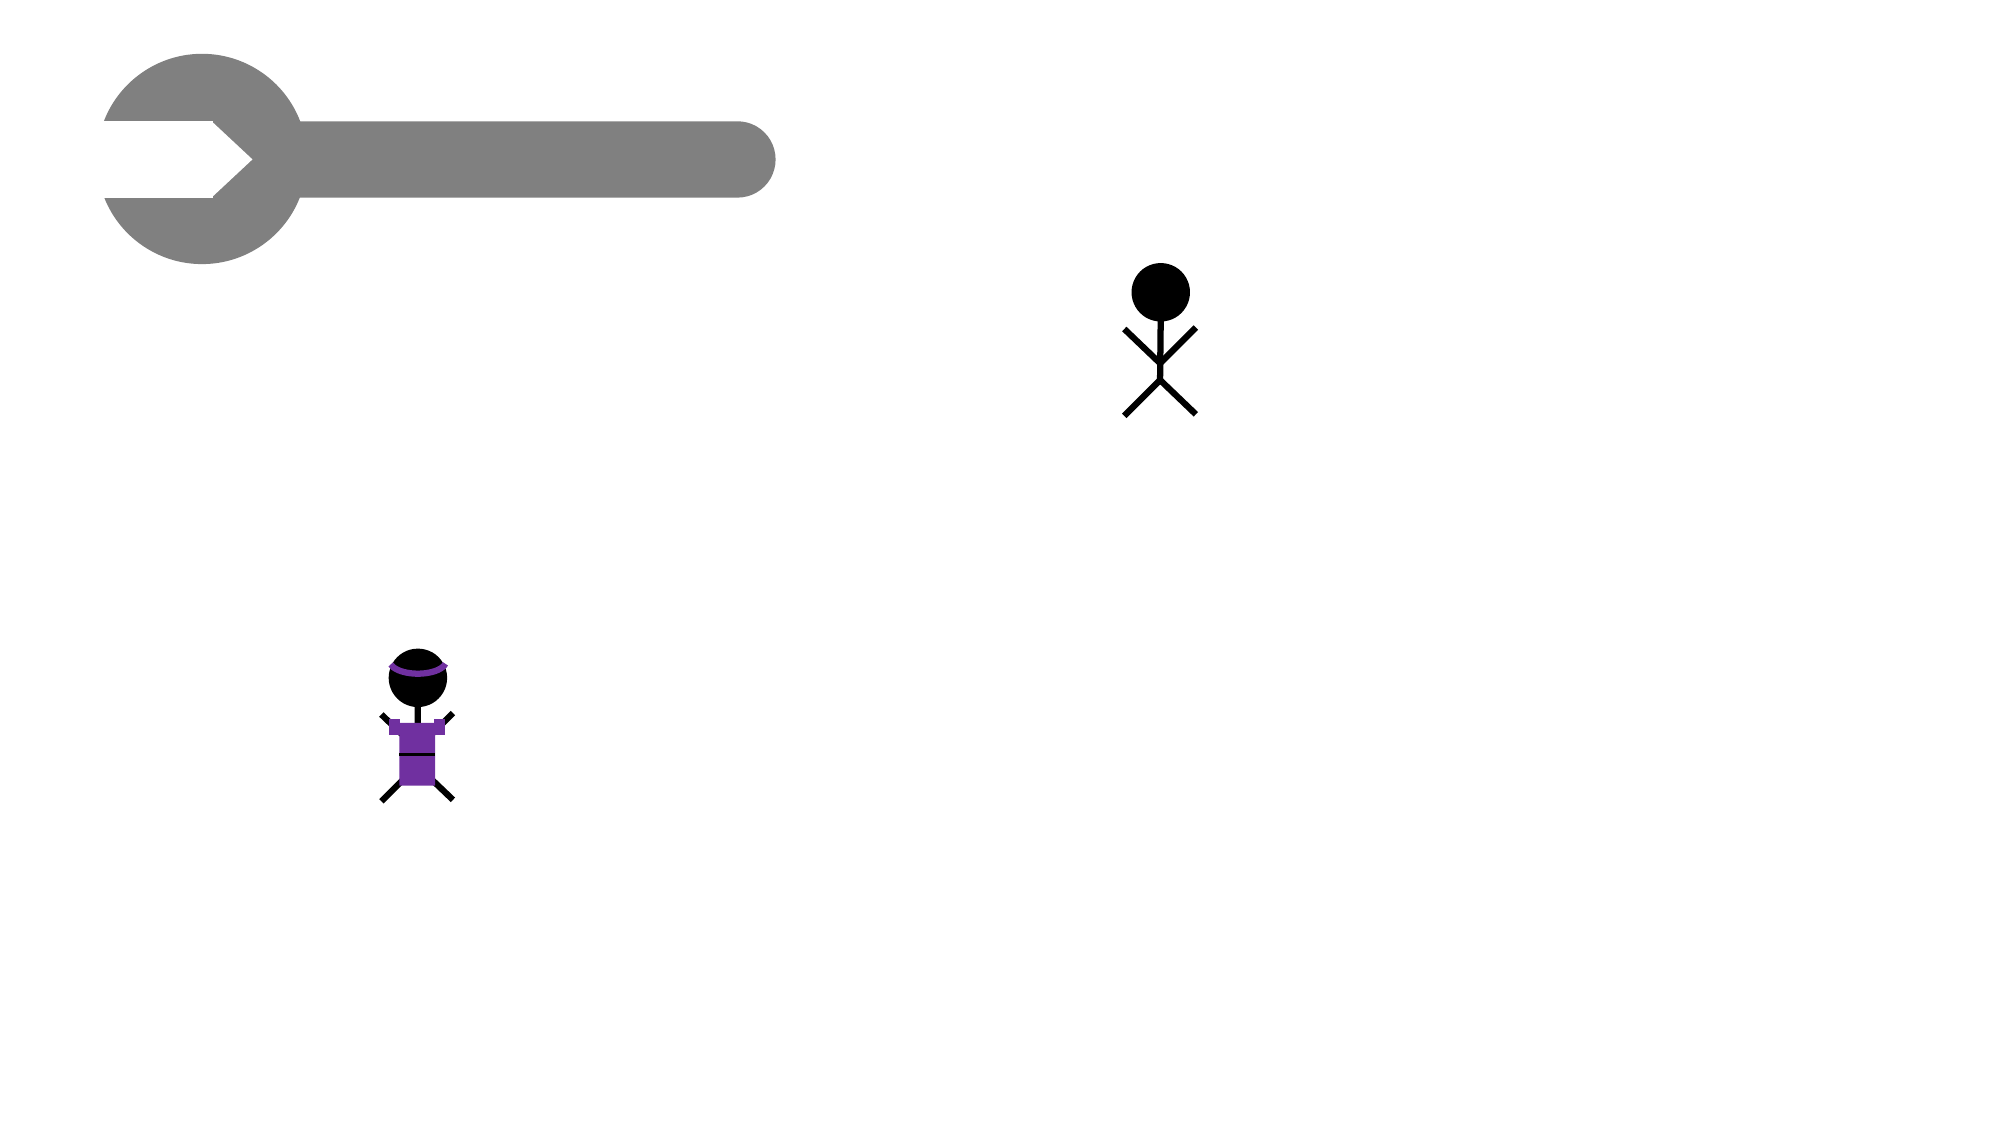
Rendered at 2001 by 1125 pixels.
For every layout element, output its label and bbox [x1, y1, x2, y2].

text_box [308, 0, 519, 521]
text_box [381, 648, 453, 802]
text_box [1124, 264, 1196, 416]
